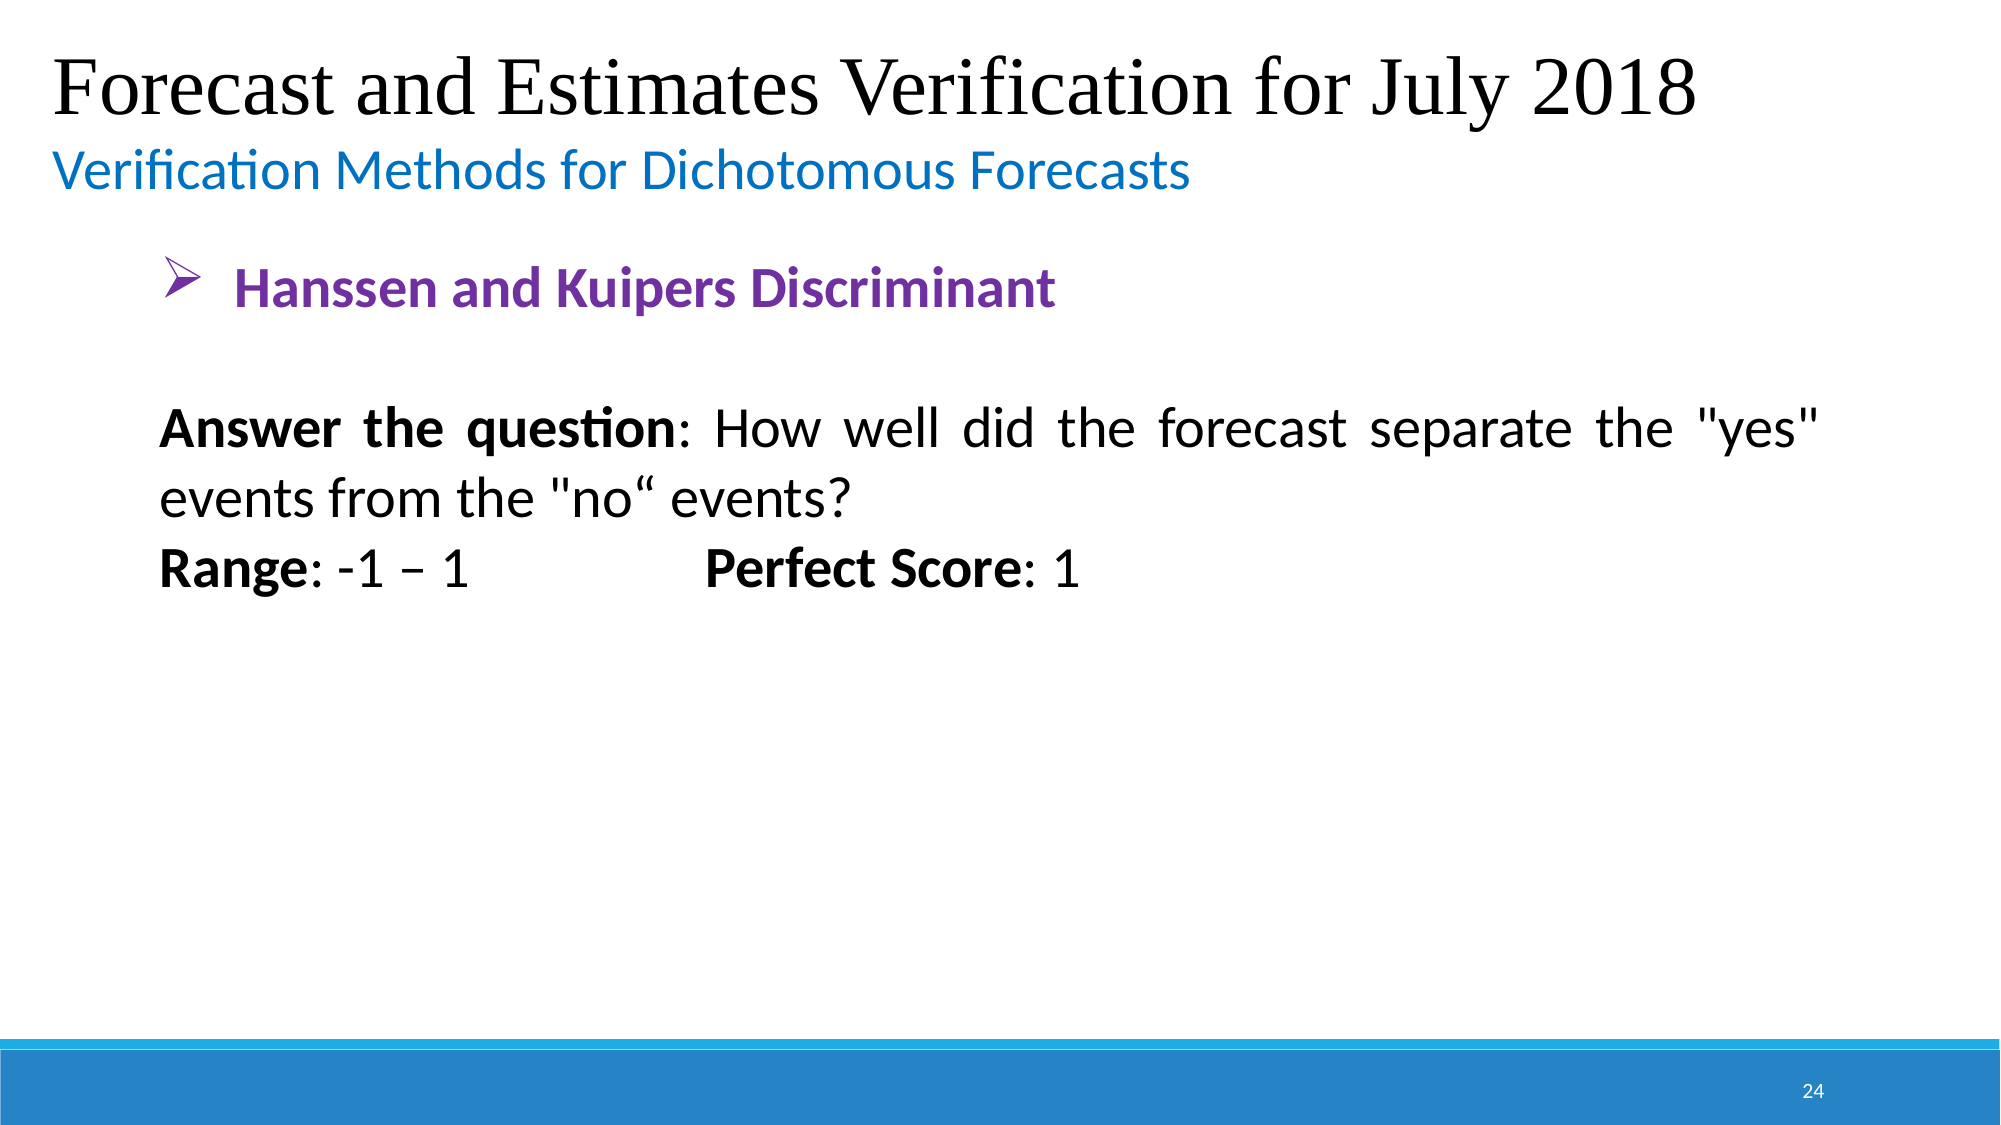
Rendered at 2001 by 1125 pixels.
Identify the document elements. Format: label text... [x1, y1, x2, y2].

slide_number 24 [1624, 1059, 1840, 1120]
text_box Forecast and Estimates Verification for July 2018 Verification Methods for Dichotomous Forecasts [38, 23, 1959, 209]
